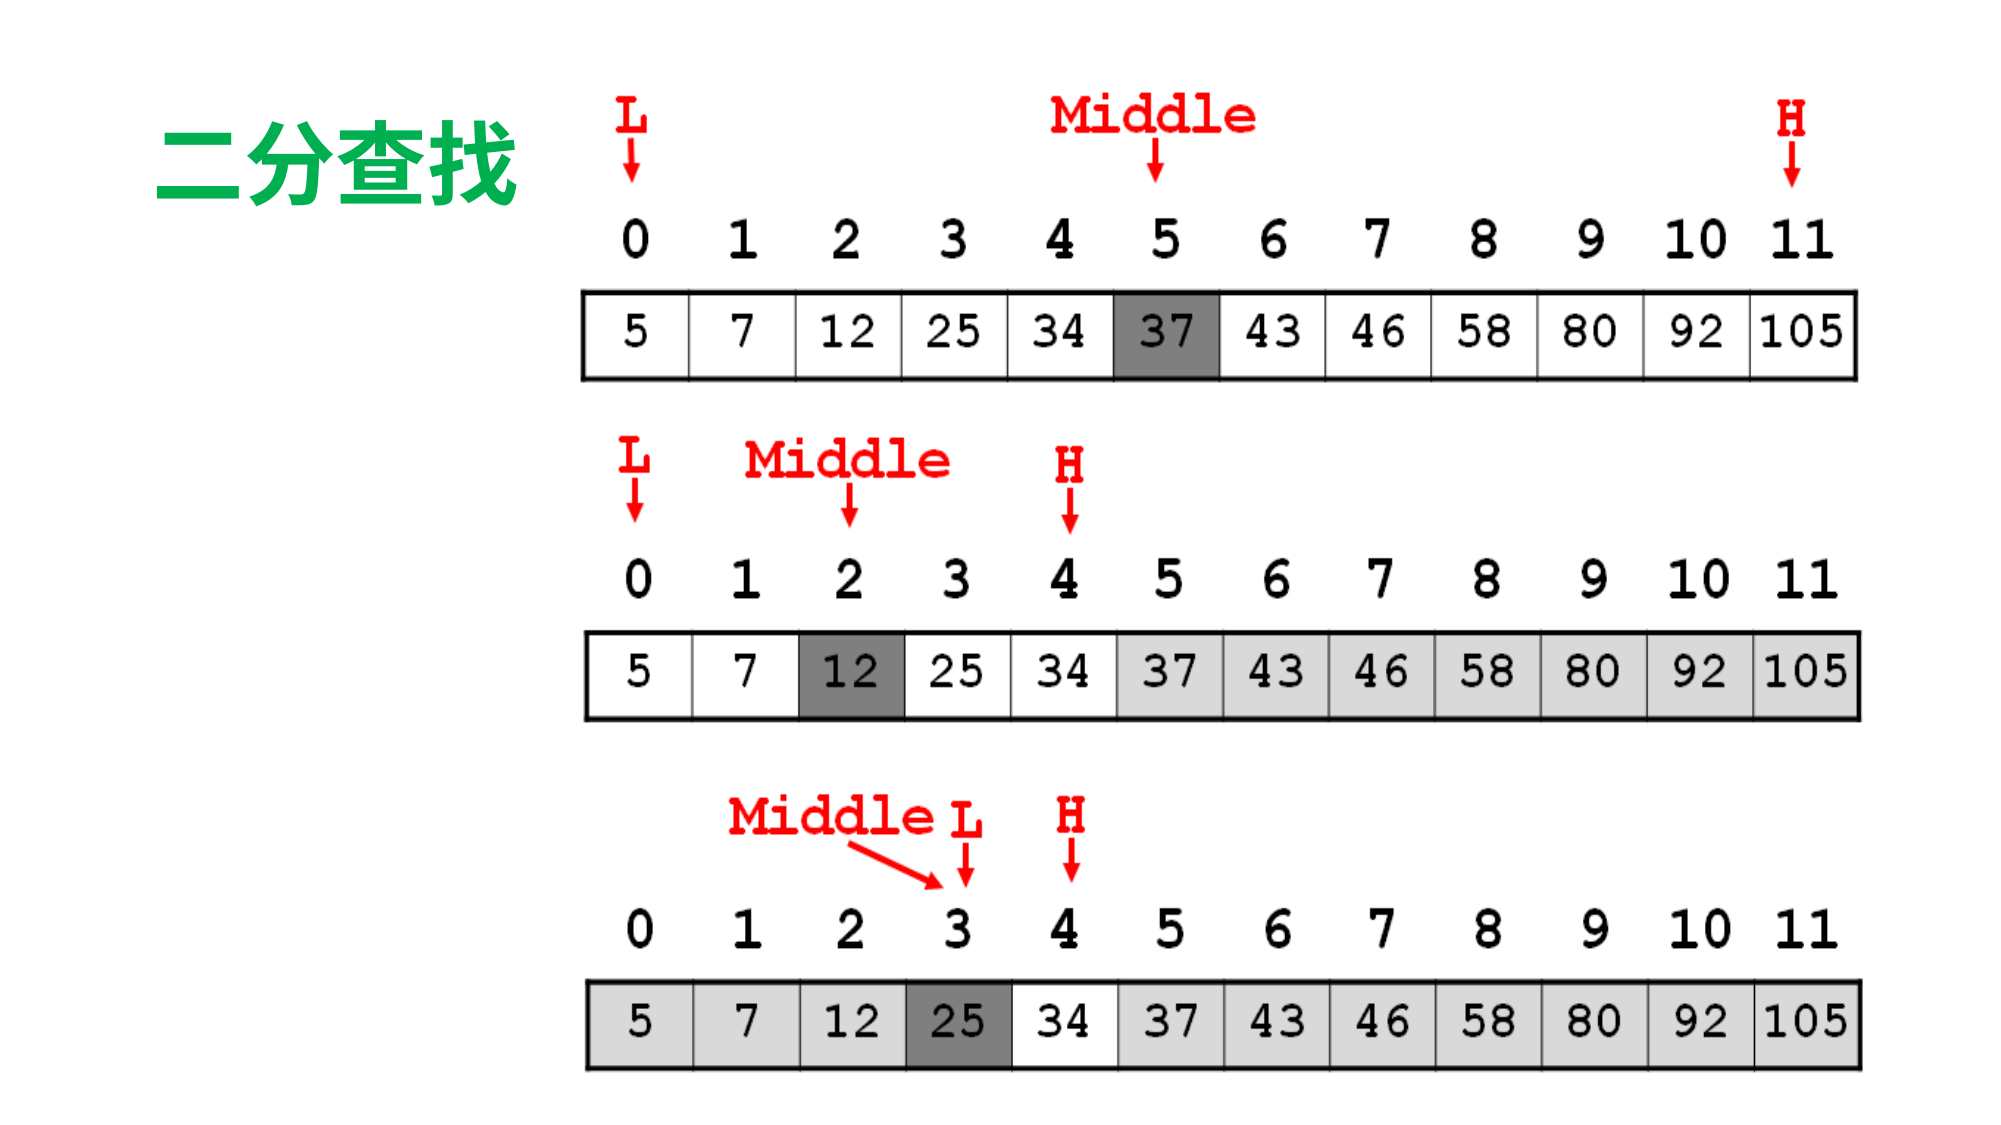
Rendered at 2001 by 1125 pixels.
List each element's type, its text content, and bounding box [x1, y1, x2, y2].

title 二分查找 [137, 59, 1863, 278]
picture [572, 88, 1876, 1091]
